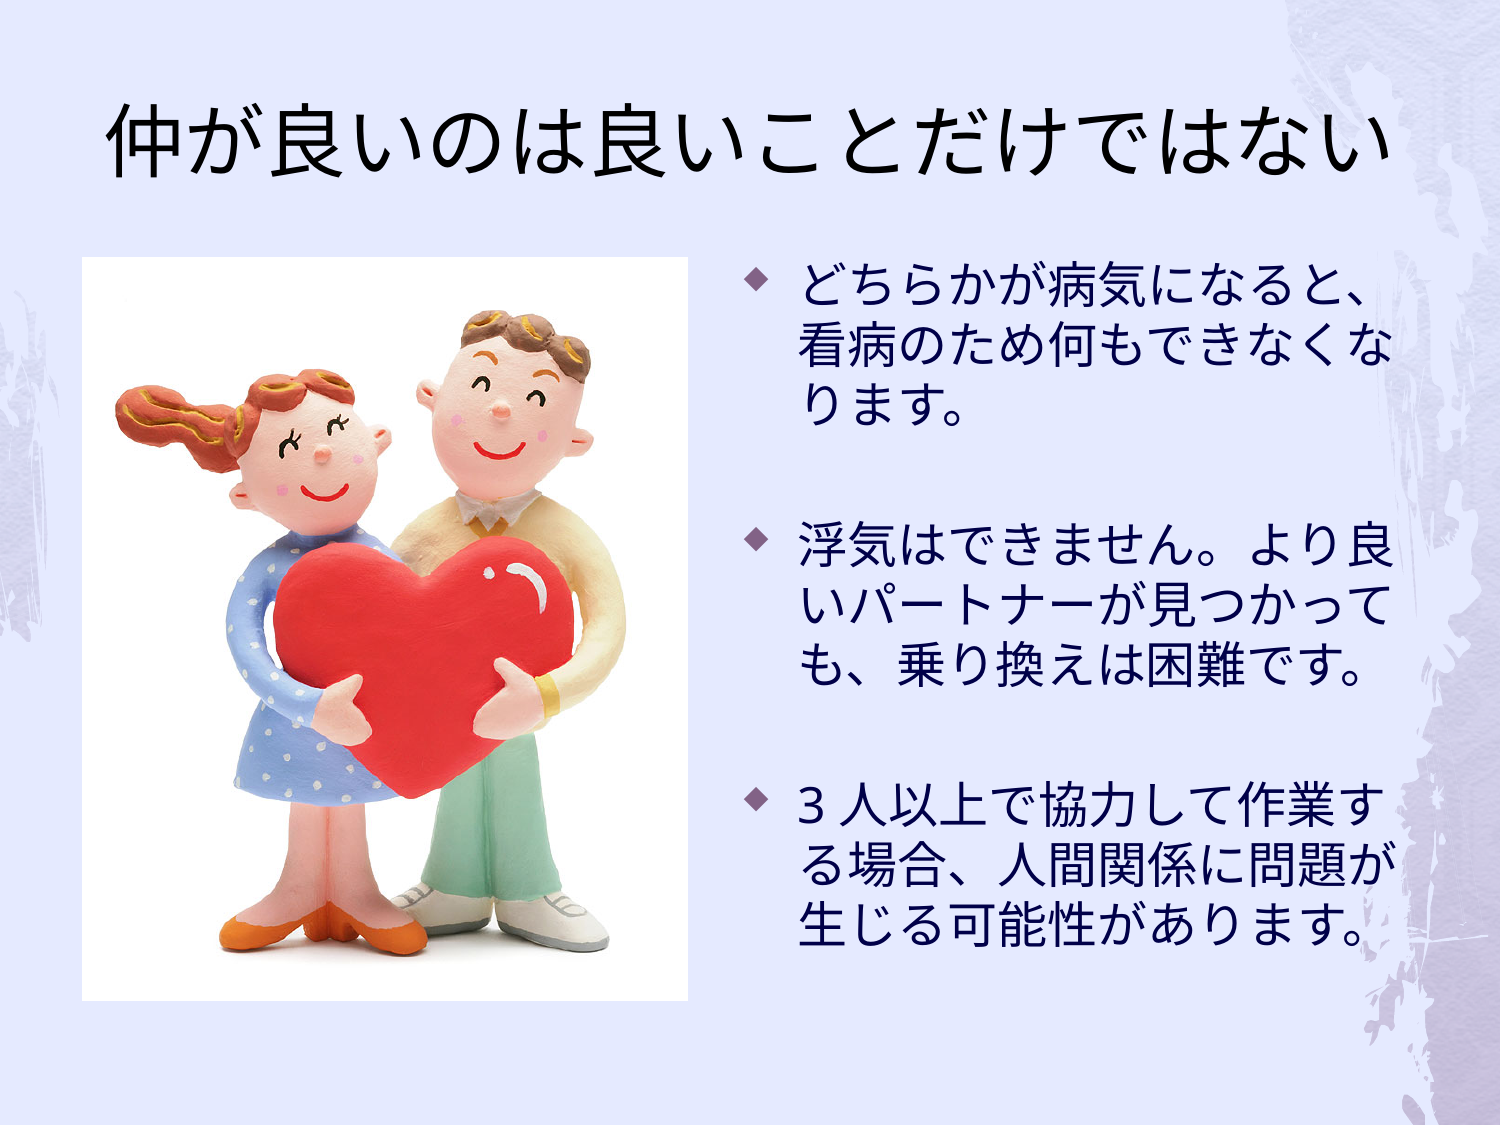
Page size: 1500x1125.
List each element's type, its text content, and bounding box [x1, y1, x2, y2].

list どちらかが病気になると、看病のため何もできなくなります。 浮気はできません。より良いパートナーが見つかっても、乗り換えは困難です。 3人以上で協力して作業する場合、人間関係に問題が生じる可能性があります。 [726, 246, 1425, 1008]
title 仲が良いのは良いことだけではない [75, 45, 1425, 233]
picture [81, 257, 689, 1001]
